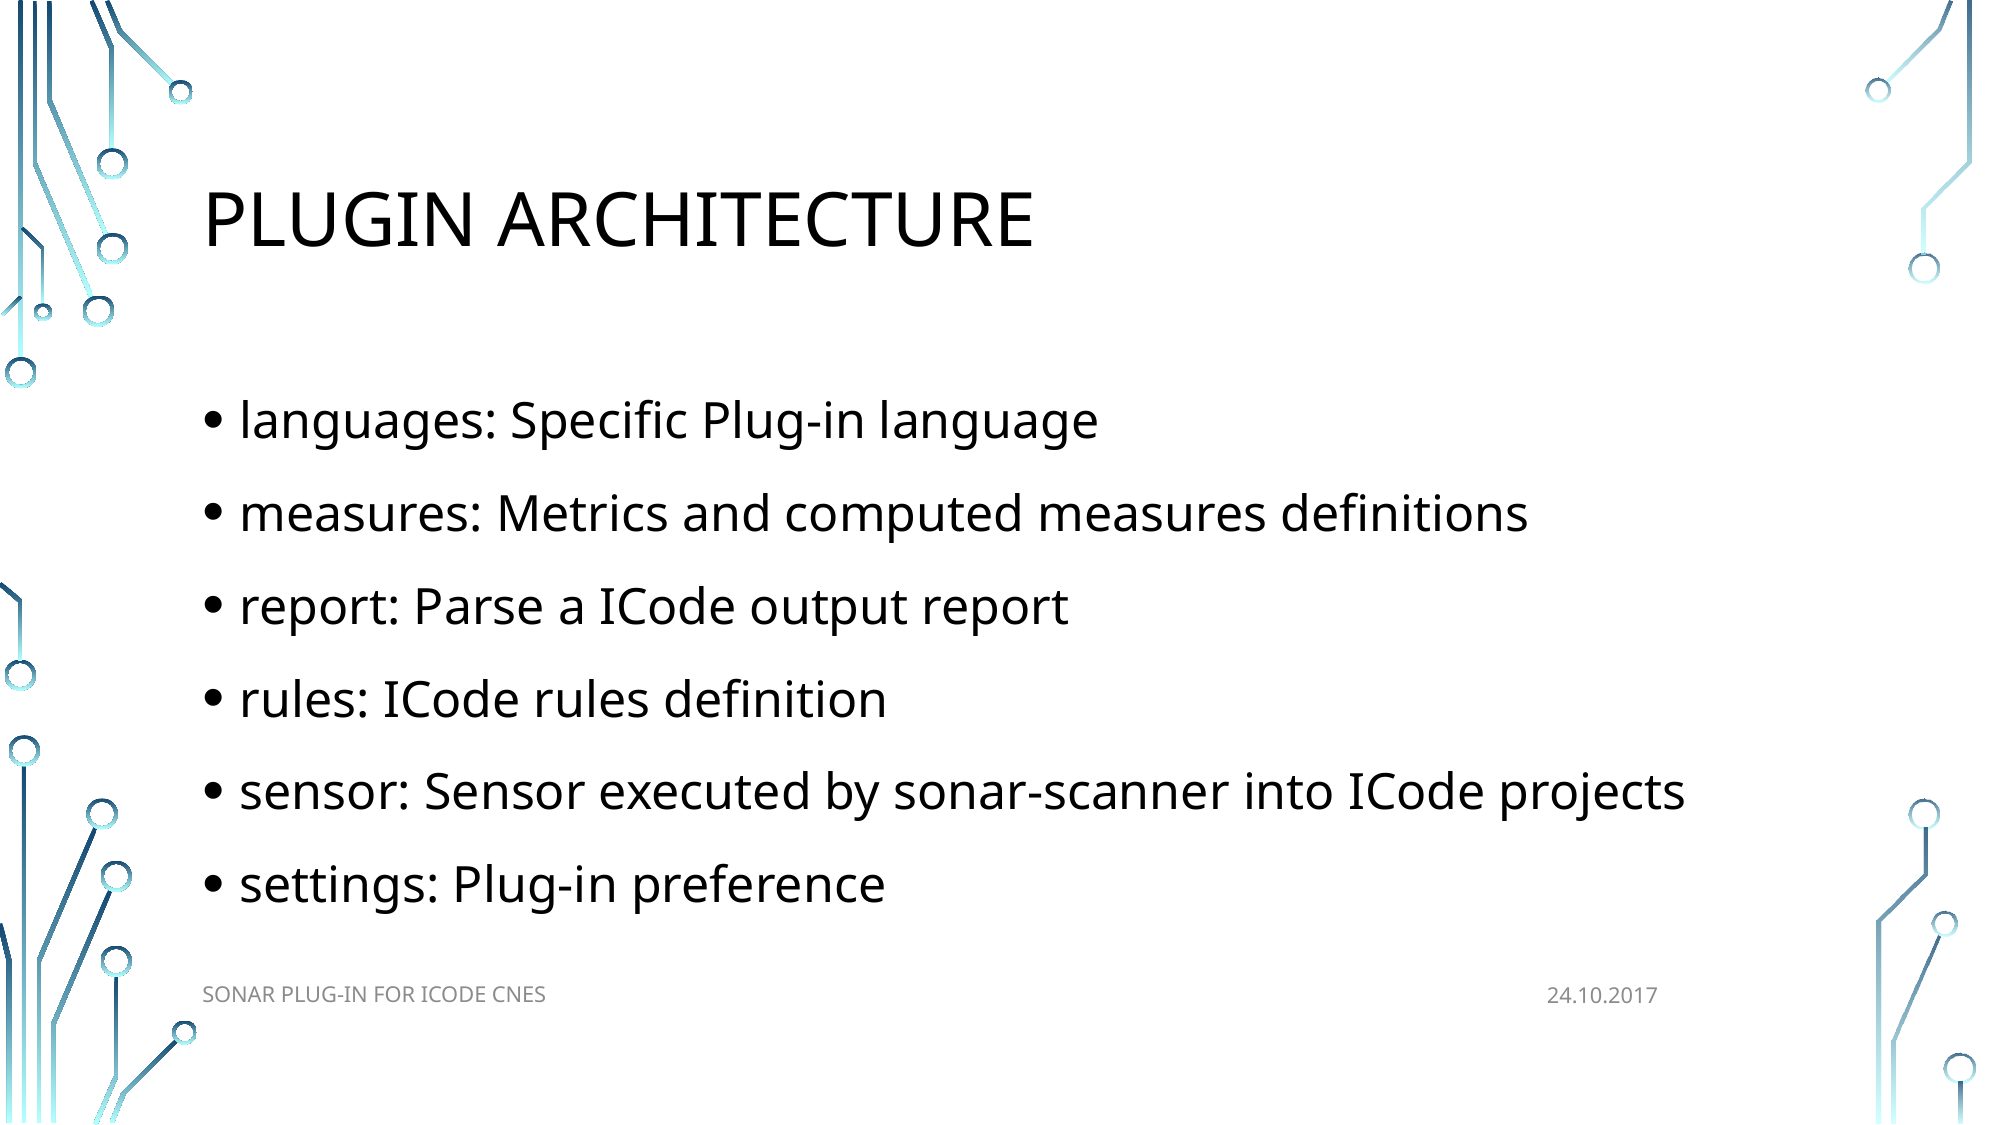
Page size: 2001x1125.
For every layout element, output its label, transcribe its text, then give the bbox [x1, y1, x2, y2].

footer Sonar Plug-in for ICode CNES [187, 965, 1211, 1025]
title Plugin architecture [187, 101, 1813, 344]
list languages: Specific Plug-in language measures: Metrics and computed measures definitions report: Parse a ICode output report rules: ICode rules definition sensor: Sensor executed by sonar-scanner into ICode projects settings: Plug-in preference [187, 369, 1813, 950]
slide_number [1223, 965, 1674, 1025]
